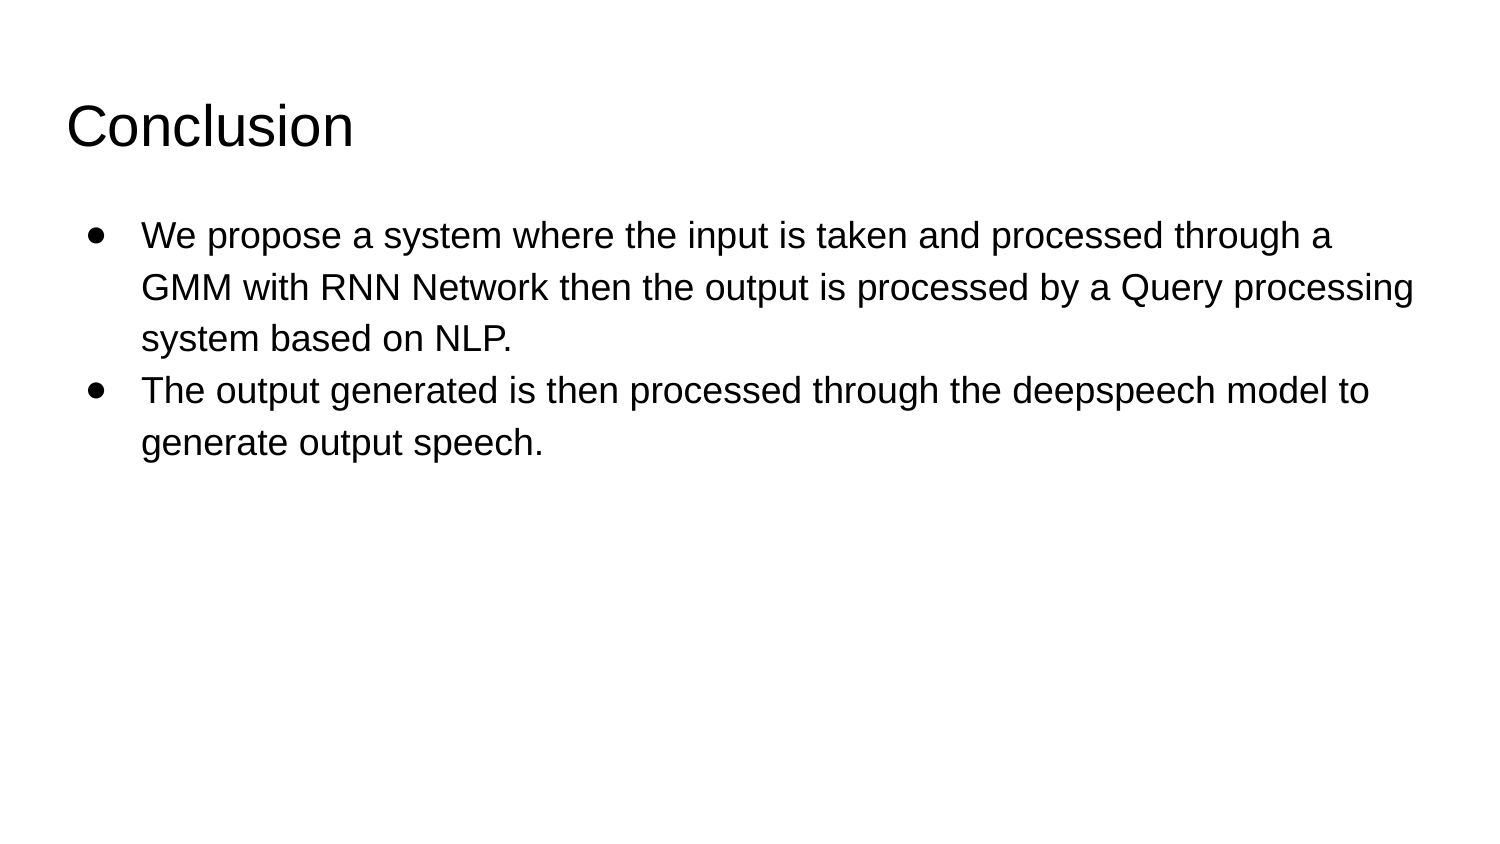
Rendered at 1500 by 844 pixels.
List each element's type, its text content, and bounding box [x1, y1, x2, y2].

list We propose a system where the input is taken and processed through a GMM with RNN Network then the output is processed by a Query processing system based on NLP. The output generated is then processed through the deepspeech model to generate output speech. [51, 189, 1449, 750]
title Conclusion [51, 72, 1449, 167]
